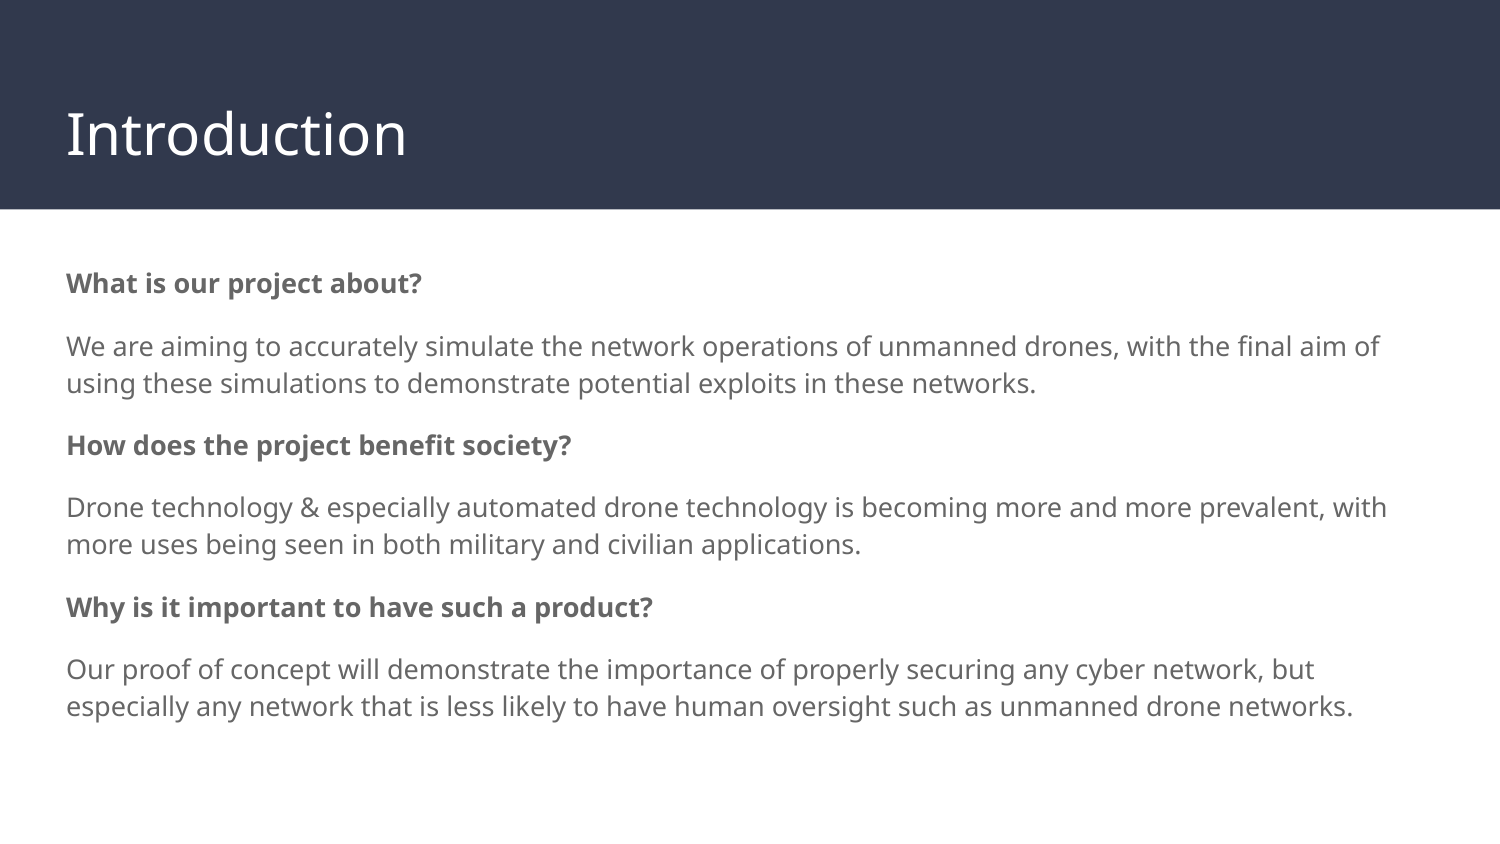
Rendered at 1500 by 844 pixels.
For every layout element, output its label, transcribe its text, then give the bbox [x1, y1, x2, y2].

title Introduction [51, 82, 1449, 185]
list What is our project about? We are aiming to accurately simulate the network operations of unmanned drones, with the final aim of using these simulations to demonstrate potential exploits in these networks. How does the project benefit society? Drone technology & especially automated drone technology is becoming more and more prevalent, with more uses being seen in both military and civilian applications. Why is it important to have such a product? Our proof of concept will demonstrate the importance of properly securing any cyber network, but especially any network that is less likely to have human oversight such as unmanned drone networks. [51, 247, 1449, 752]
